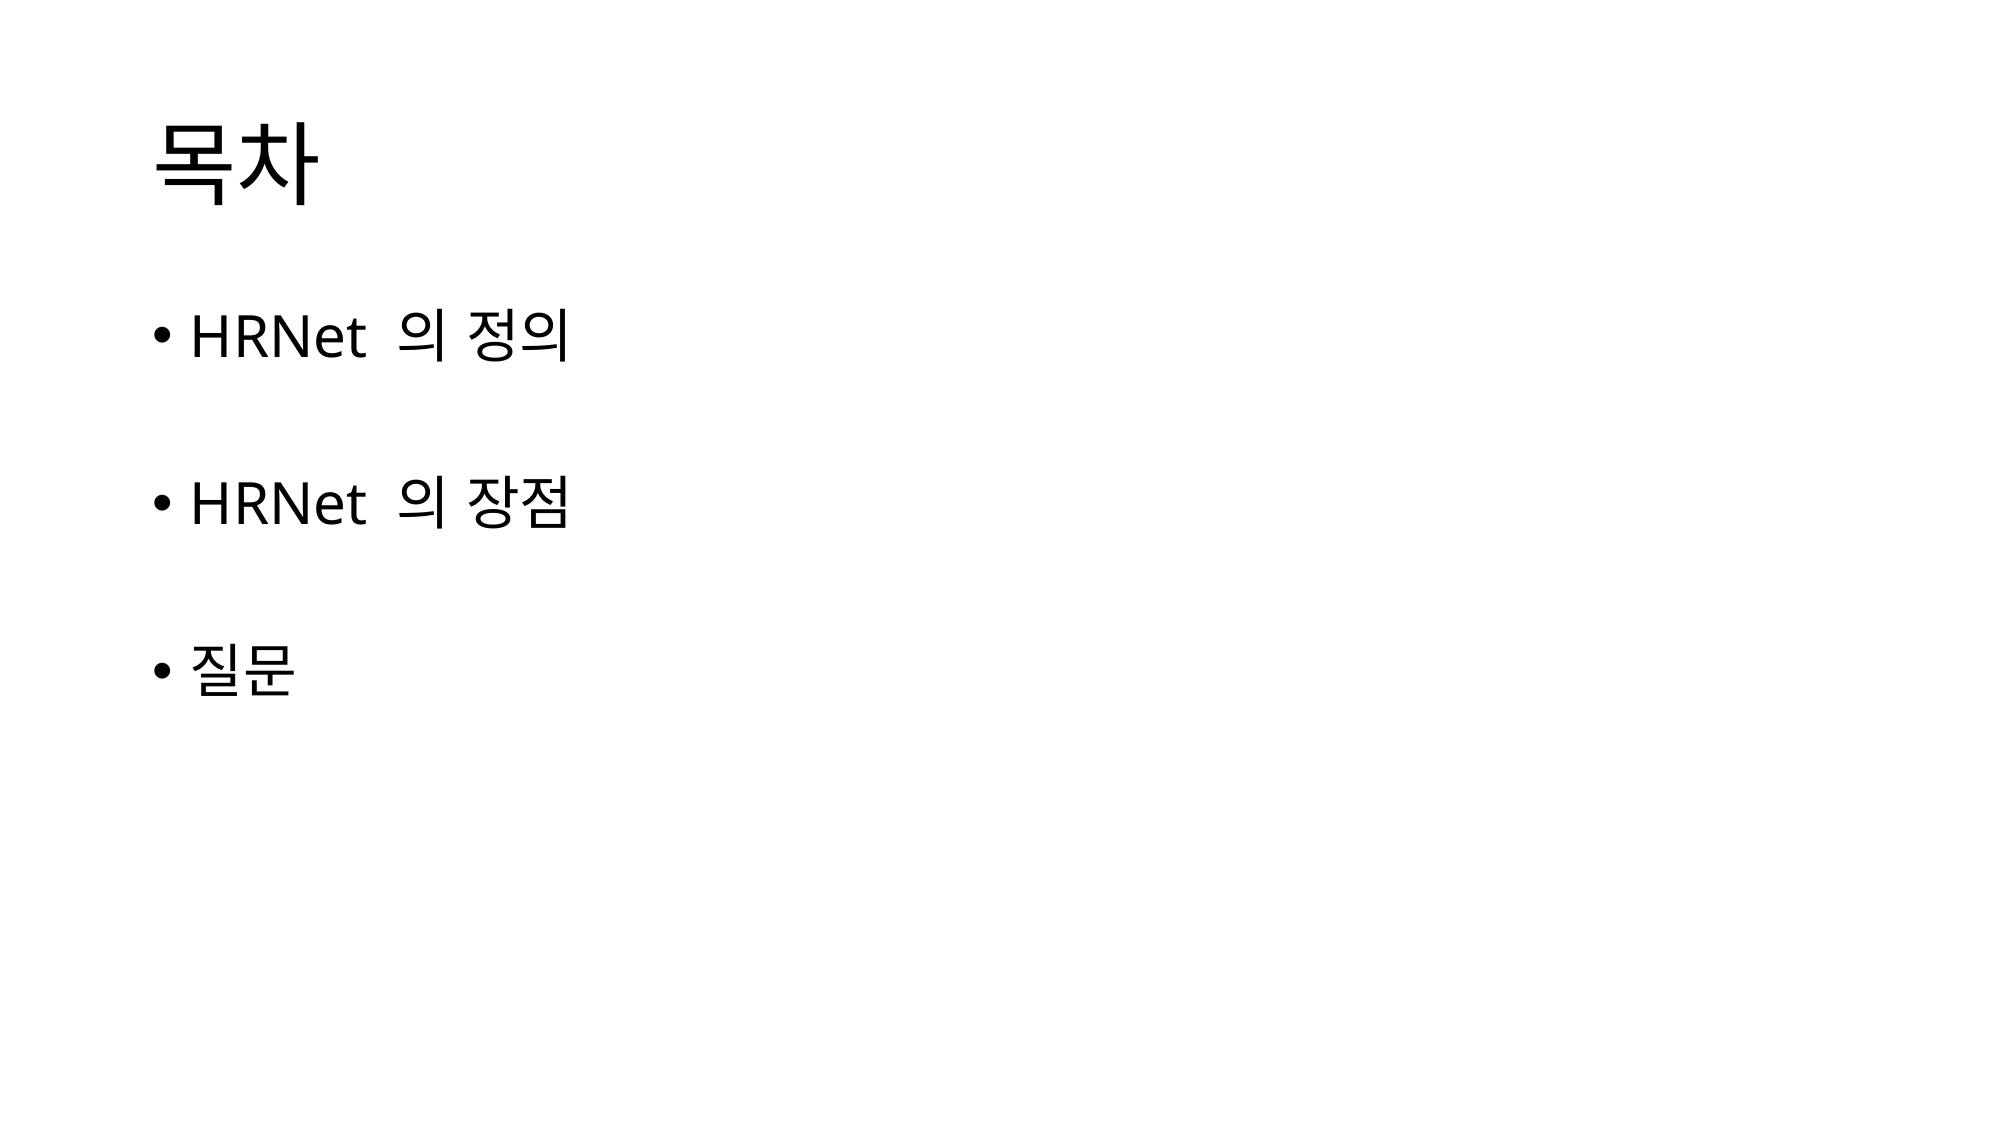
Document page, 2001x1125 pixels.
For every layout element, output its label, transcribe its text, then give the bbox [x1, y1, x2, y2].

list HRNet 의 정의 HRNet 의 장점 질문 [137, 299, 1863, 1014]
title 목차 [137, 59, 1863, 278]
